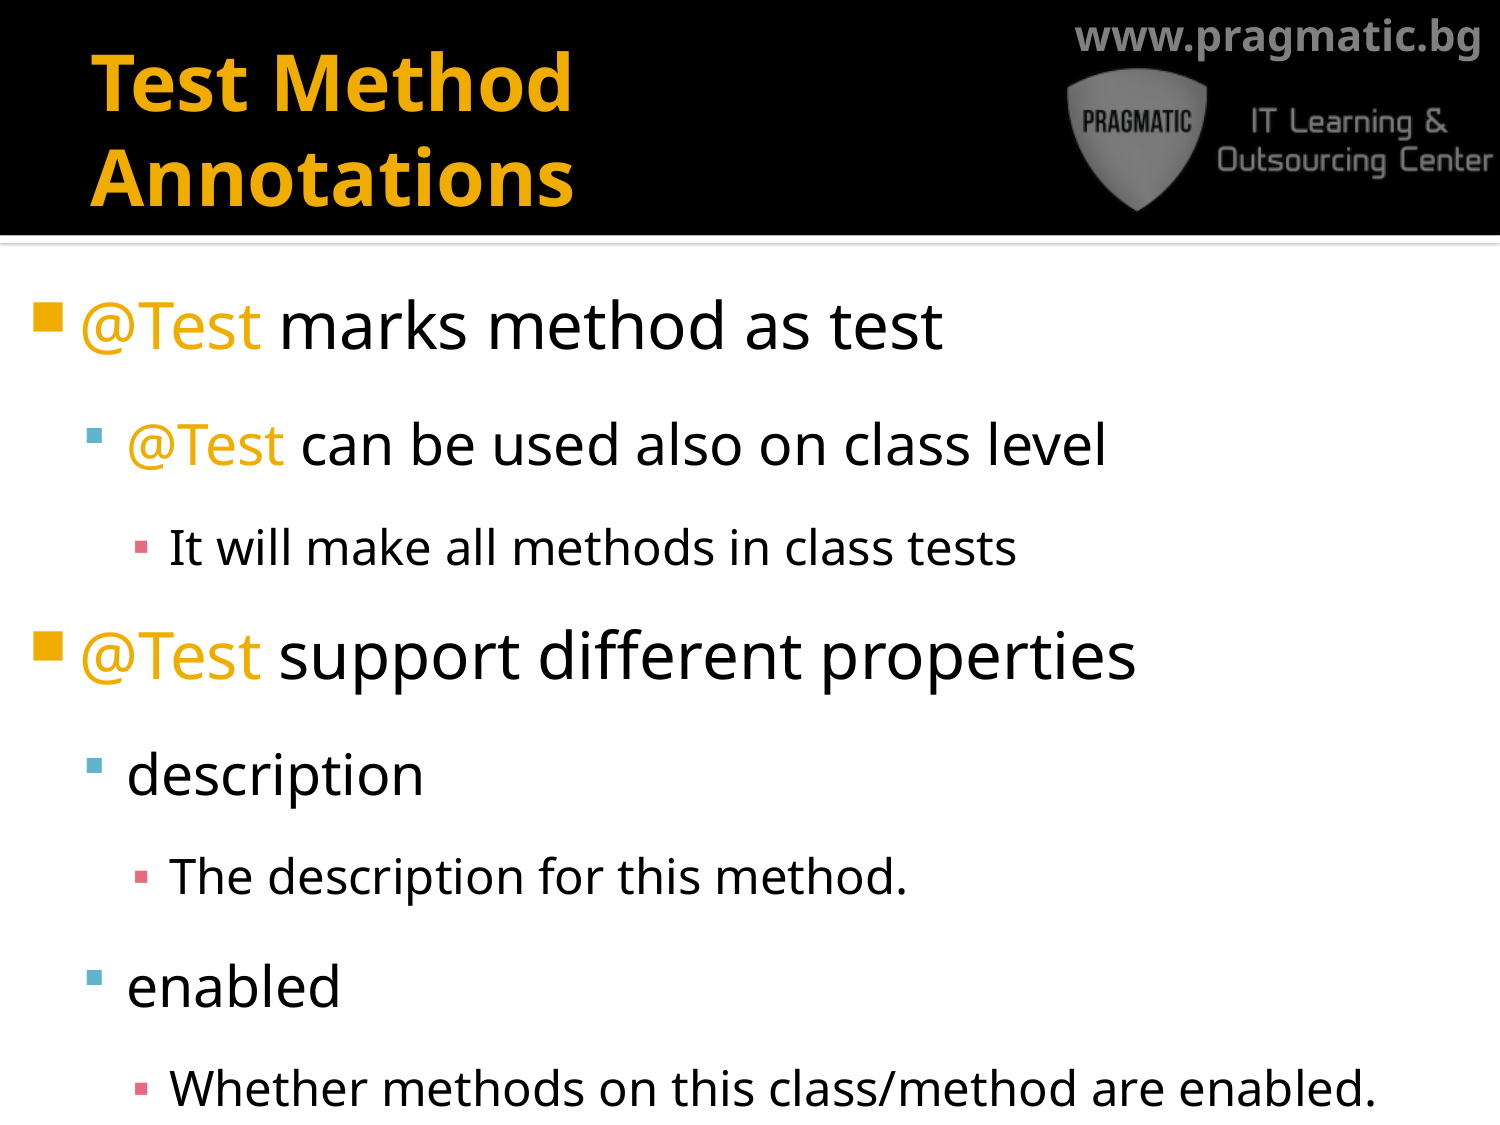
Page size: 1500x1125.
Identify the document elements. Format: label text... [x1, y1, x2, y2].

picture [1063, 62, 1500, 217]
list @Test marks method as test @Test can be used also on class level It will make all methods in class tests @Test support different properties description The description for this method. enabled Whether methods on this class/method are enabled. [0, 230, 1500, 1125]
title Test Method Annotations [75, 24, 1063, 230]
